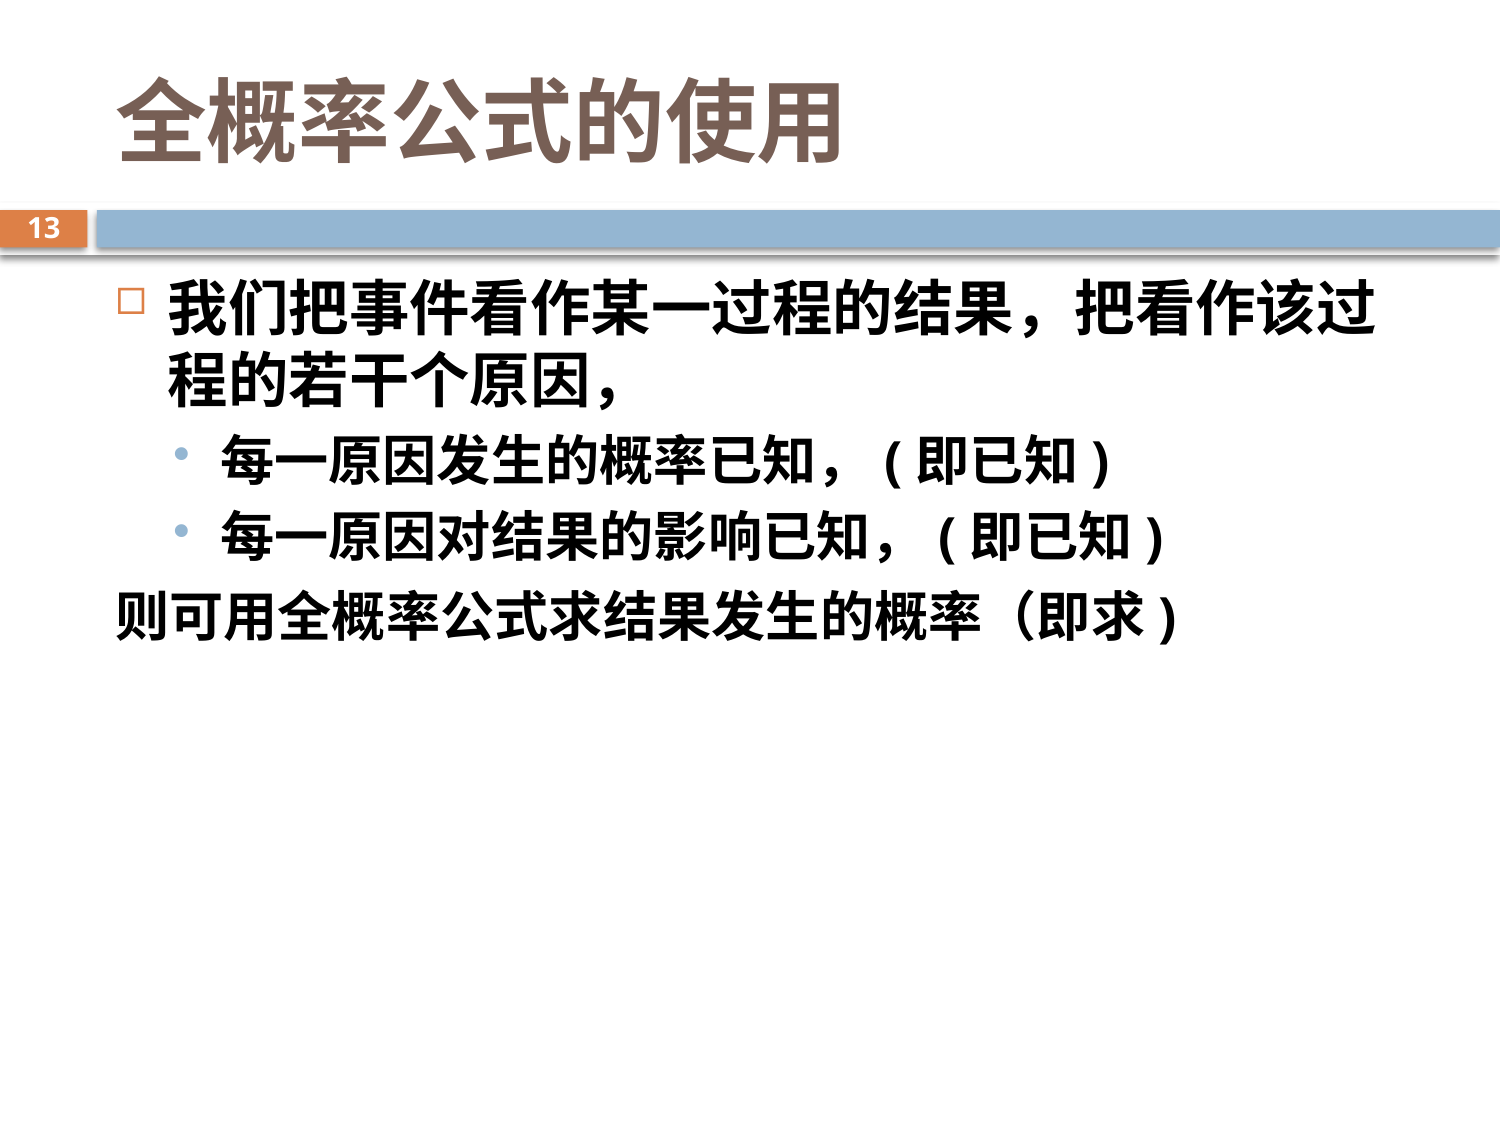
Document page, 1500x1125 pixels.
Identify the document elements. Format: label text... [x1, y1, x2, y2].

title 全概率公式的使用 [100, 37, 1438, 200]
slide_number 13 [0, 208, 88, 249]
